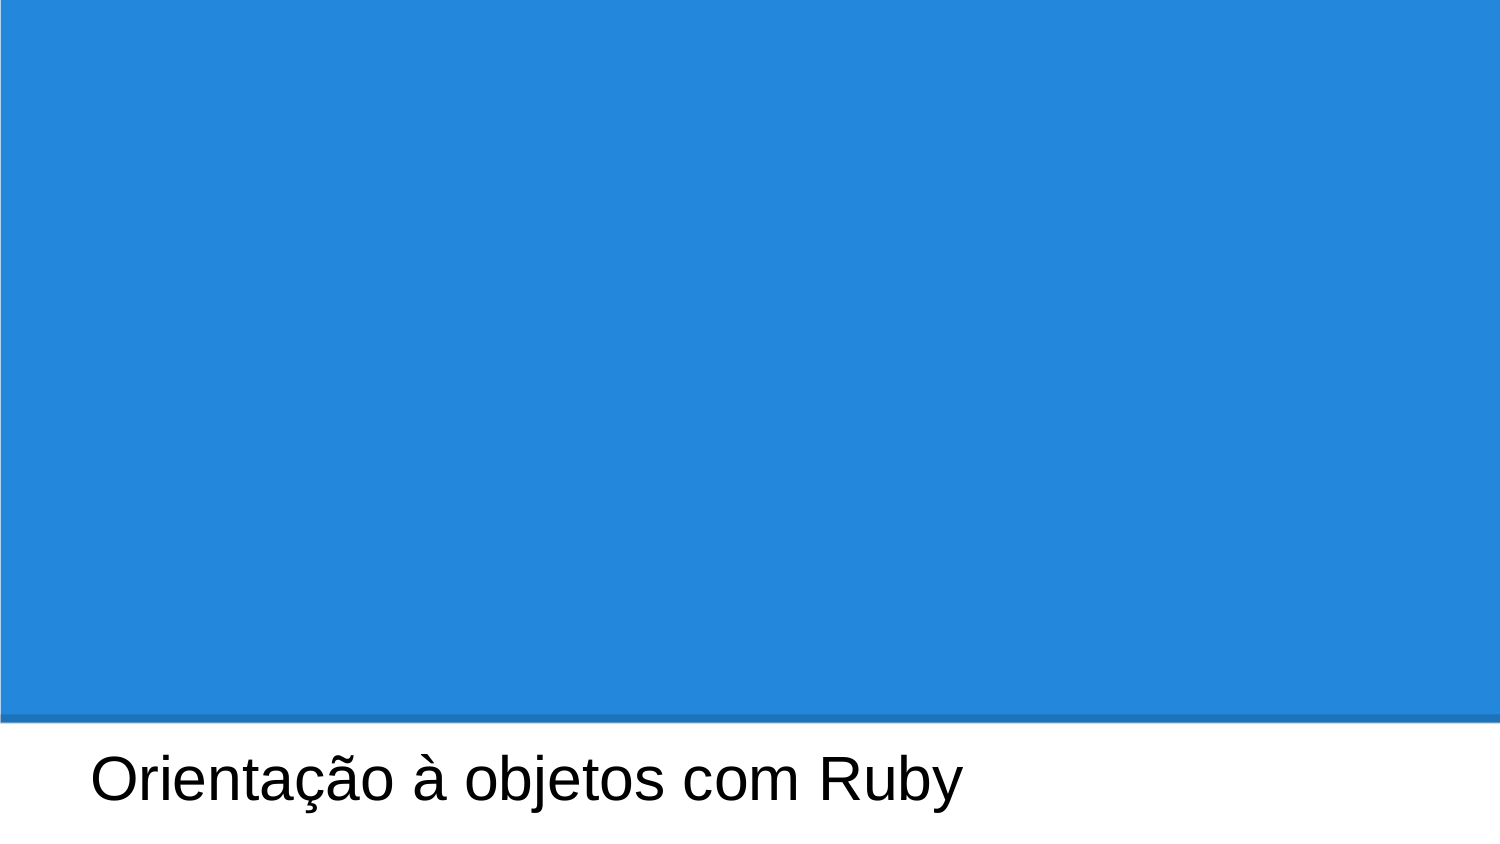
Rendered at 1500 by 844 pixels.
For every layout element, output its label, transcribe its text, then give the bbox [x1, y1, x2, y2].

list Orientação à objetos com Ruby [75, 722, 1425, 808]
